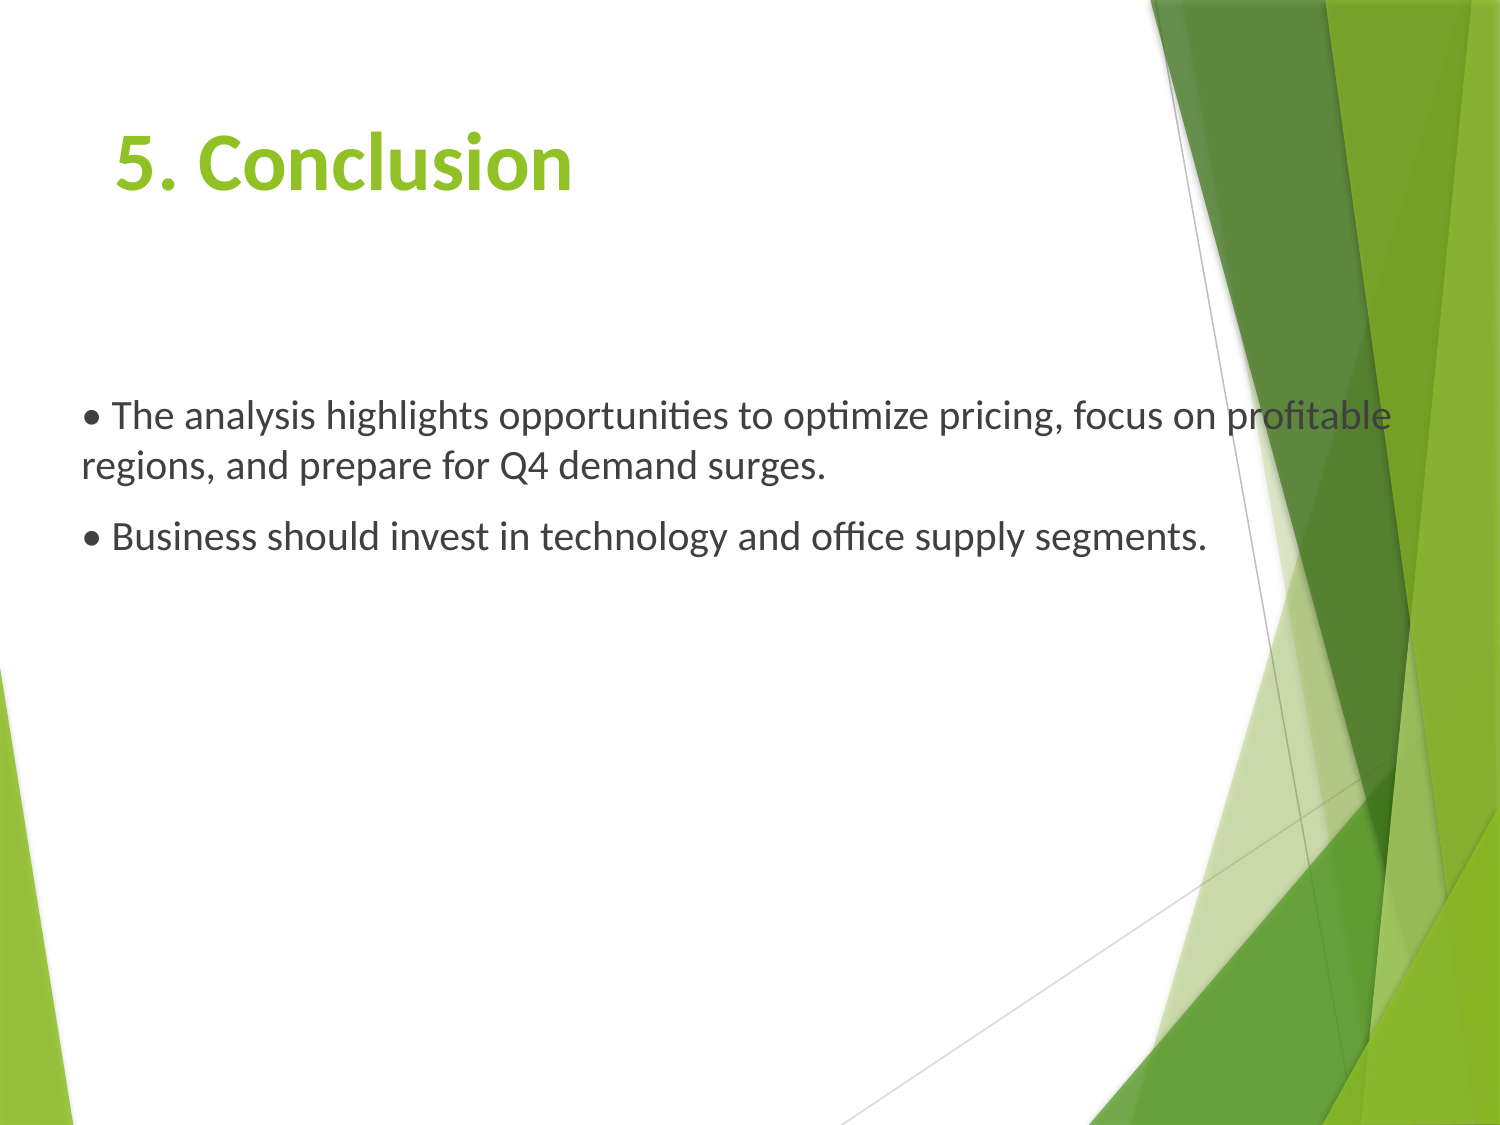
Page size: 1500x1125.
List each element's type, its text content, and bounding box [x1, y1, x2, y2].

list • The analysis highlights opportunities to optimize pricing, focus on profitable regions, and prepare for Q4 demand surges. • Business should invest in technology and office supply segments. [66, 380, 1425, 990]
title 5. Conclusion [99, 99, 1142, 317]
